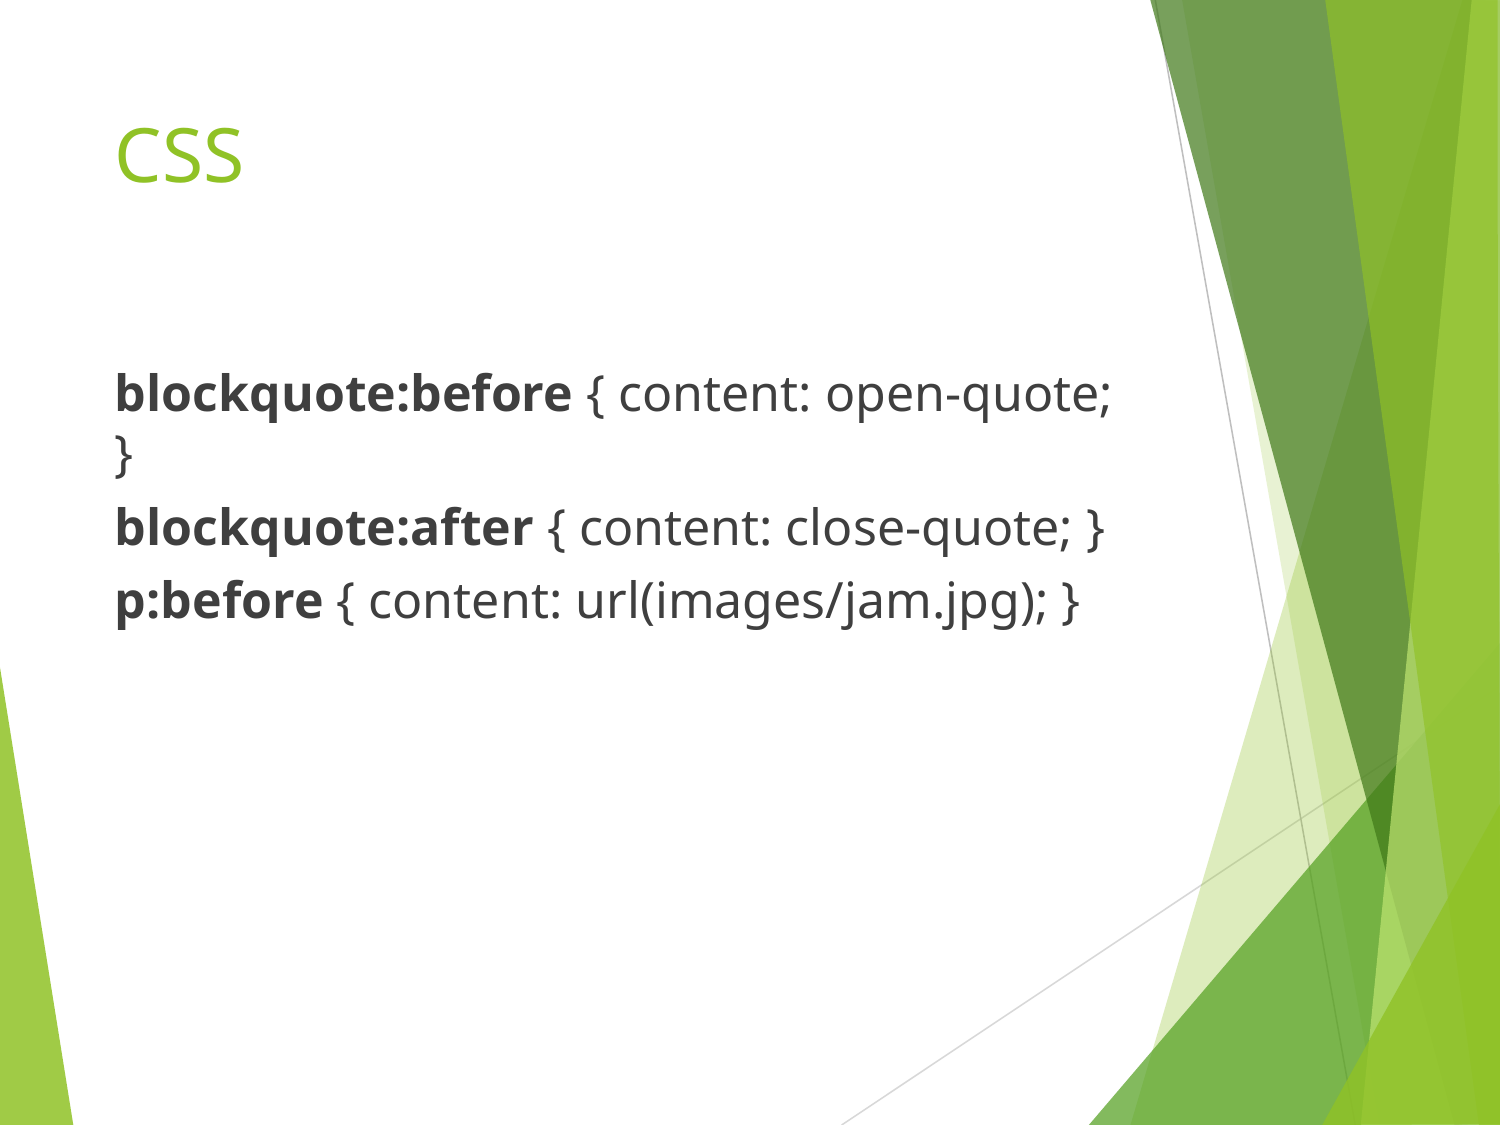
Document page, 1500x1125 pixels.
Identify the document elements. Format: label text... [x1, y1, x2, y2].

list blockquote:before { content: open-quote; } blockquote:after { content: close-quote; } p:before { content: url(images/jam.jpg); } [99, 354, 1142, 992]
title CSS [99, 99, 1142, 317]
